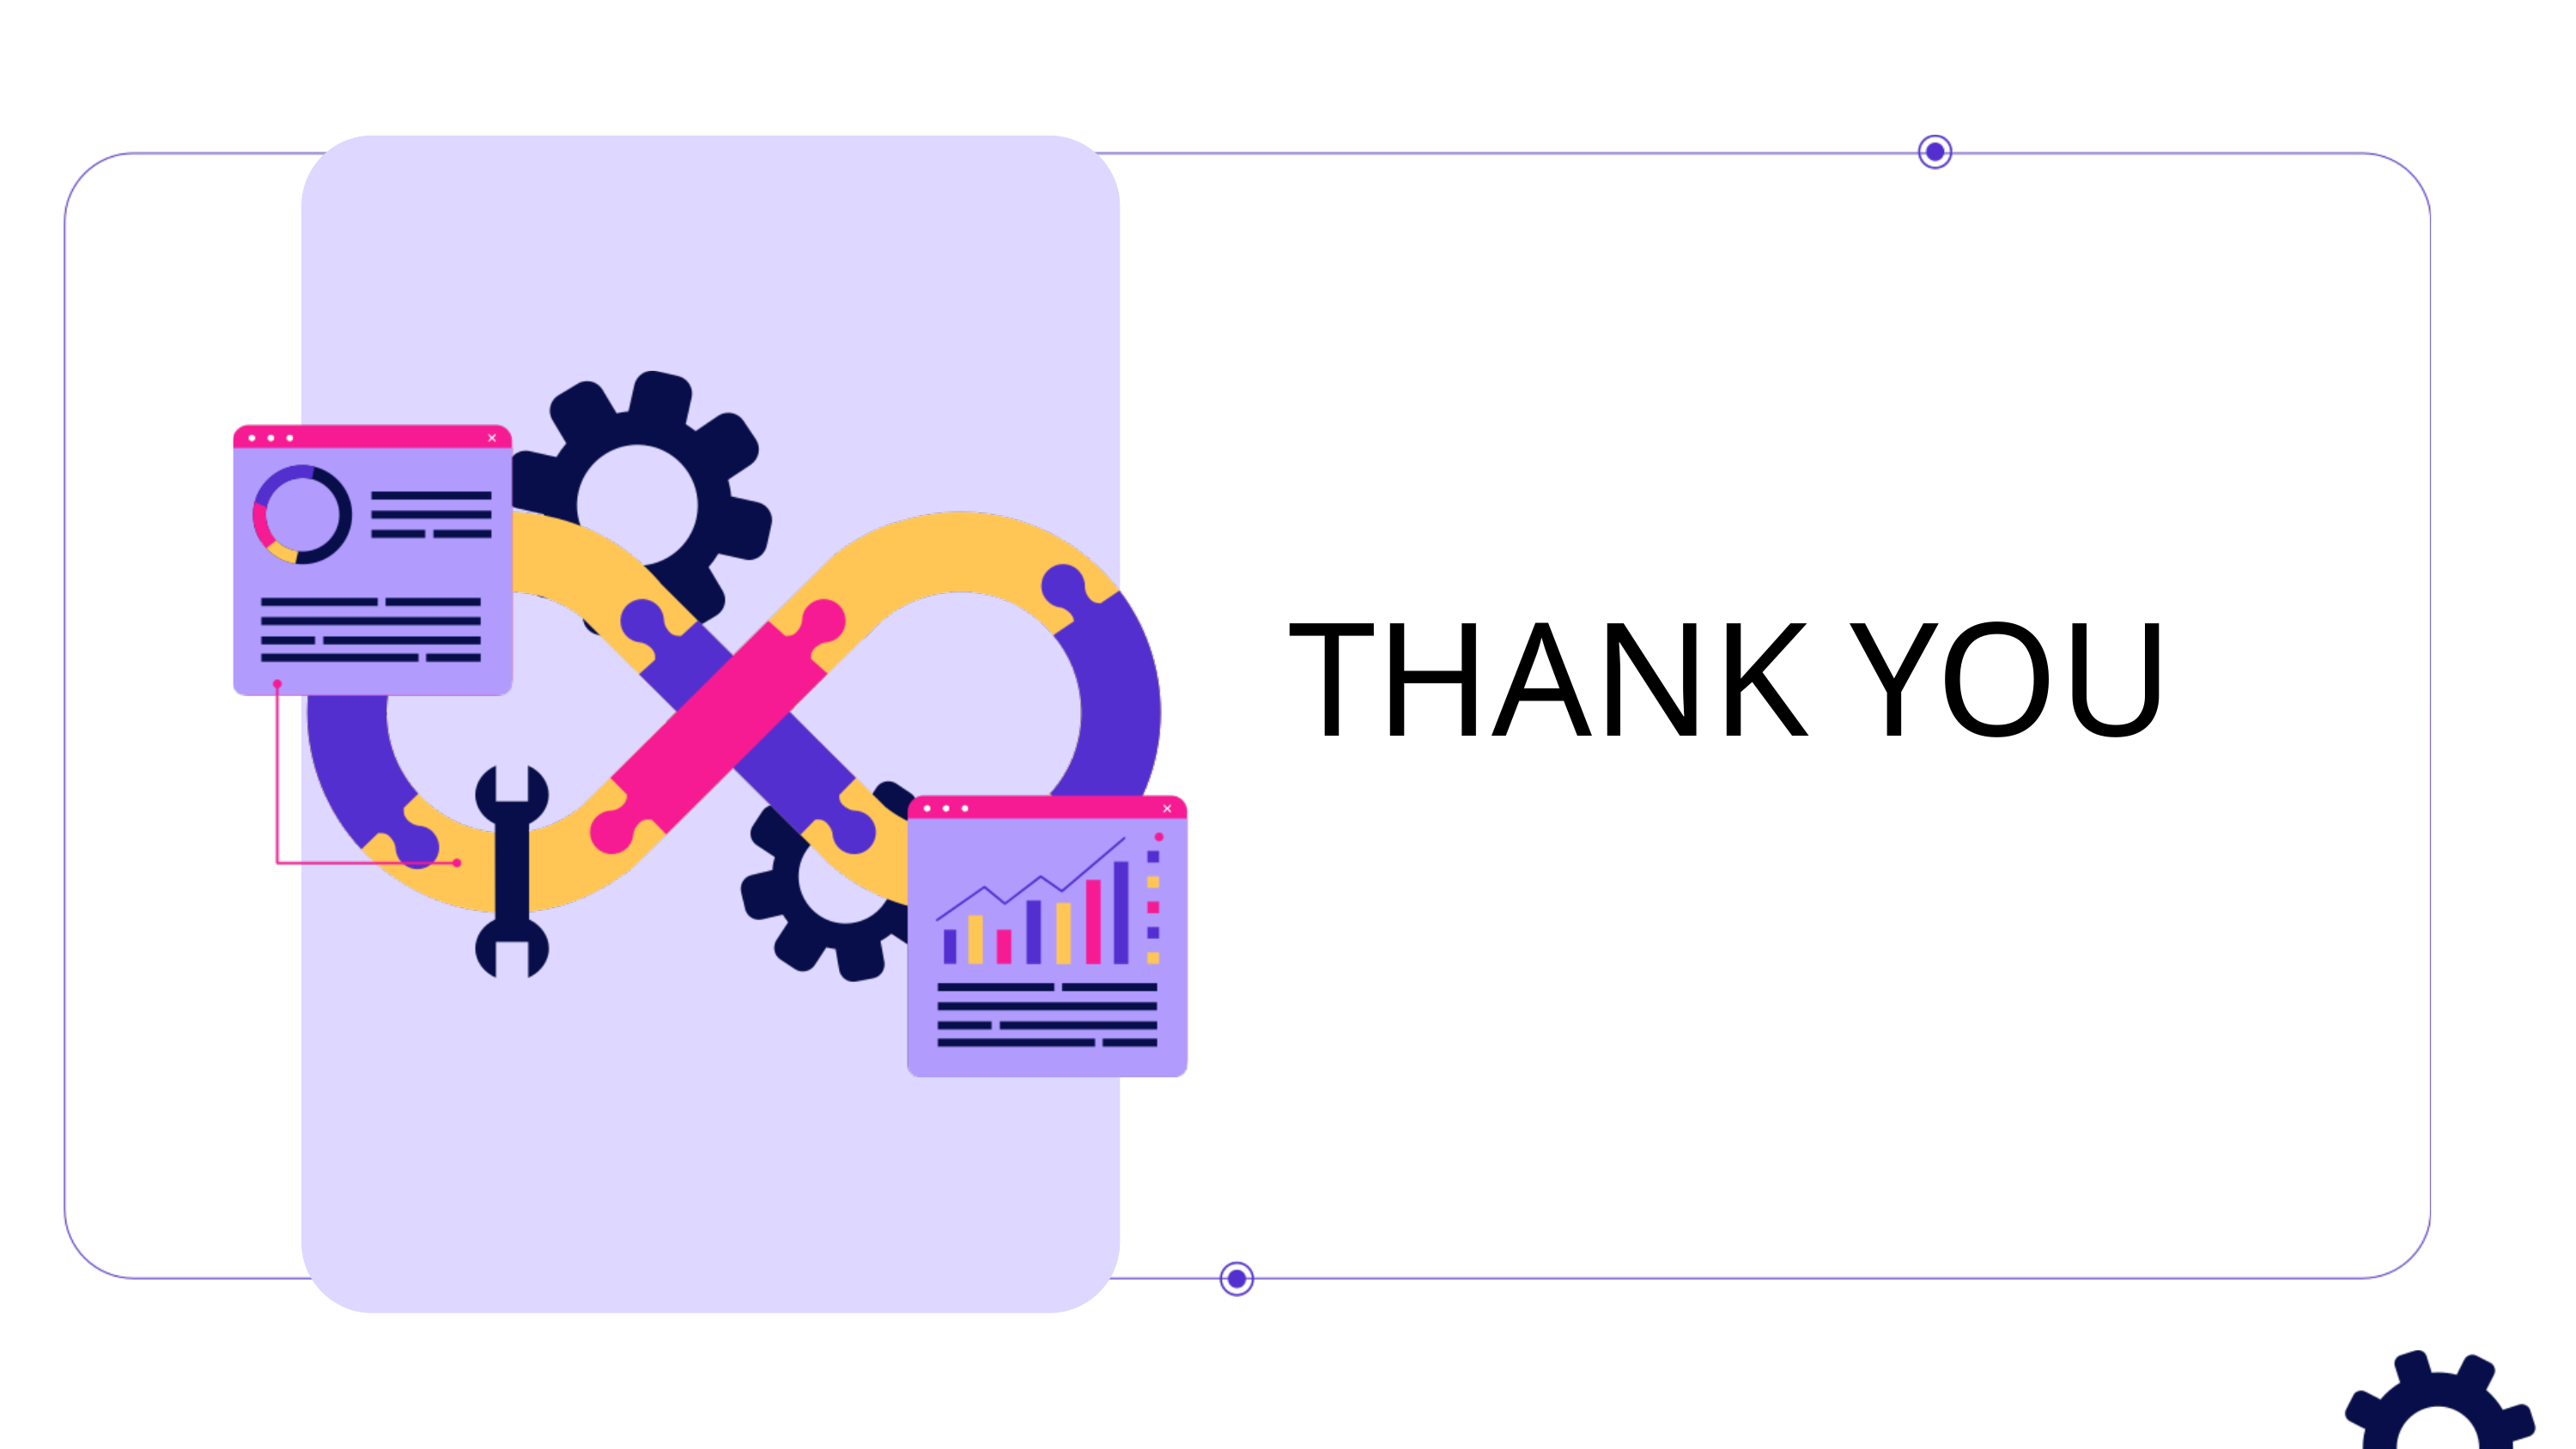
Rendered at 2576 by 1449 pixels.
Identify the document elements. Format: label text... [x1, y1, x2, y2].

text_box [1121, 135, 2432, 1297]
text_box [2340, 1350, 2537, 1449]
text_box [63, 135, 301, 1297]
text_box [301, 135, 1121, 1313]
text_box [1124, 371, 1188, 1077]
text_box THANK YOU [1287, 579, 2403, 768]
text_box [233, 371, 296, 1077]
